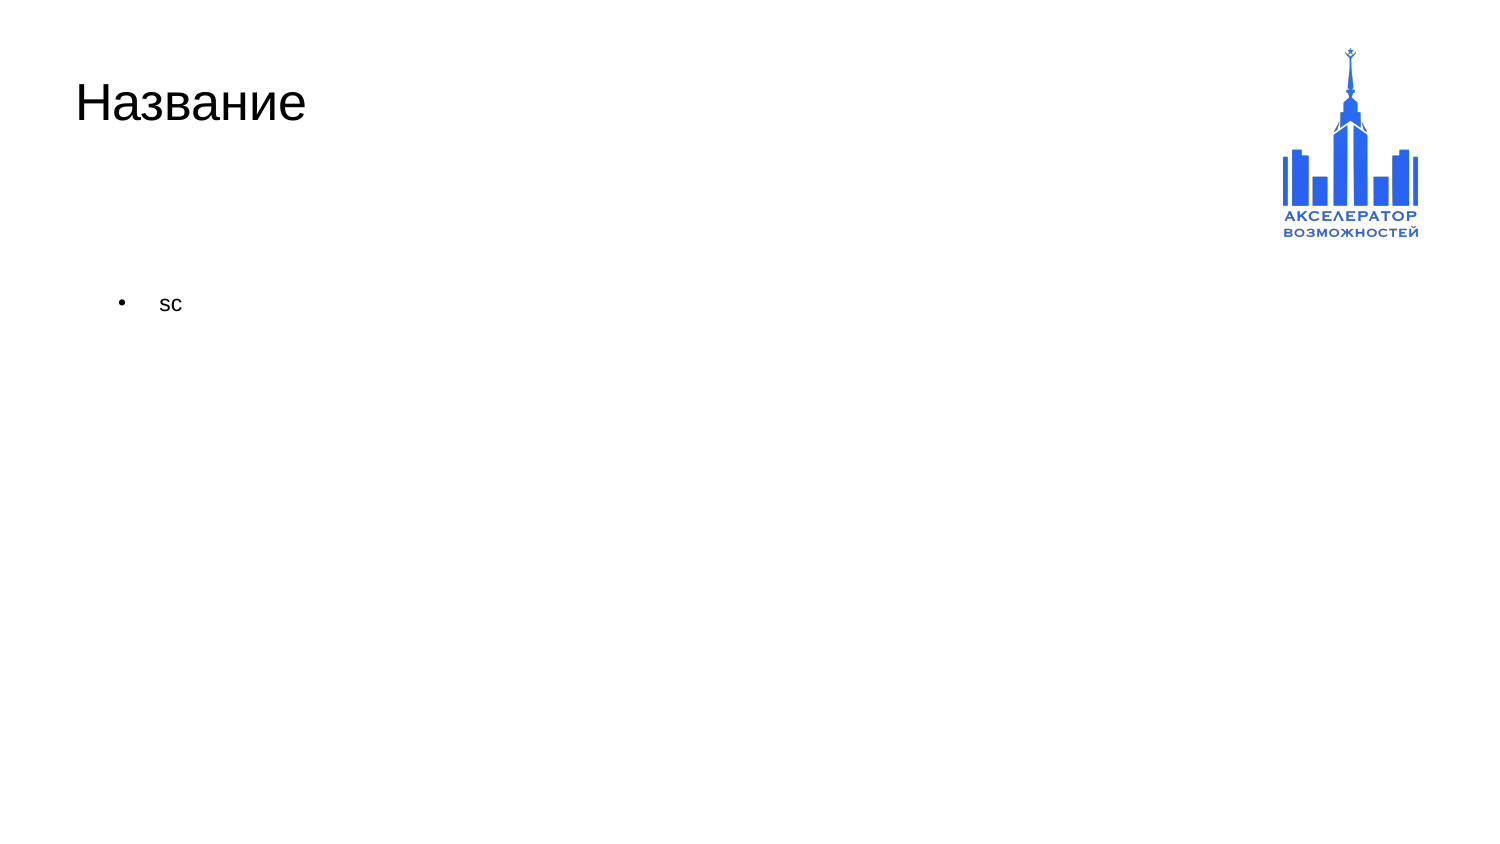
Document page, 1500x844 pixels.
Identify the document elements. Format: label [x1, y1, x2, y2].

picture [1217, 18, 1444, 291]
